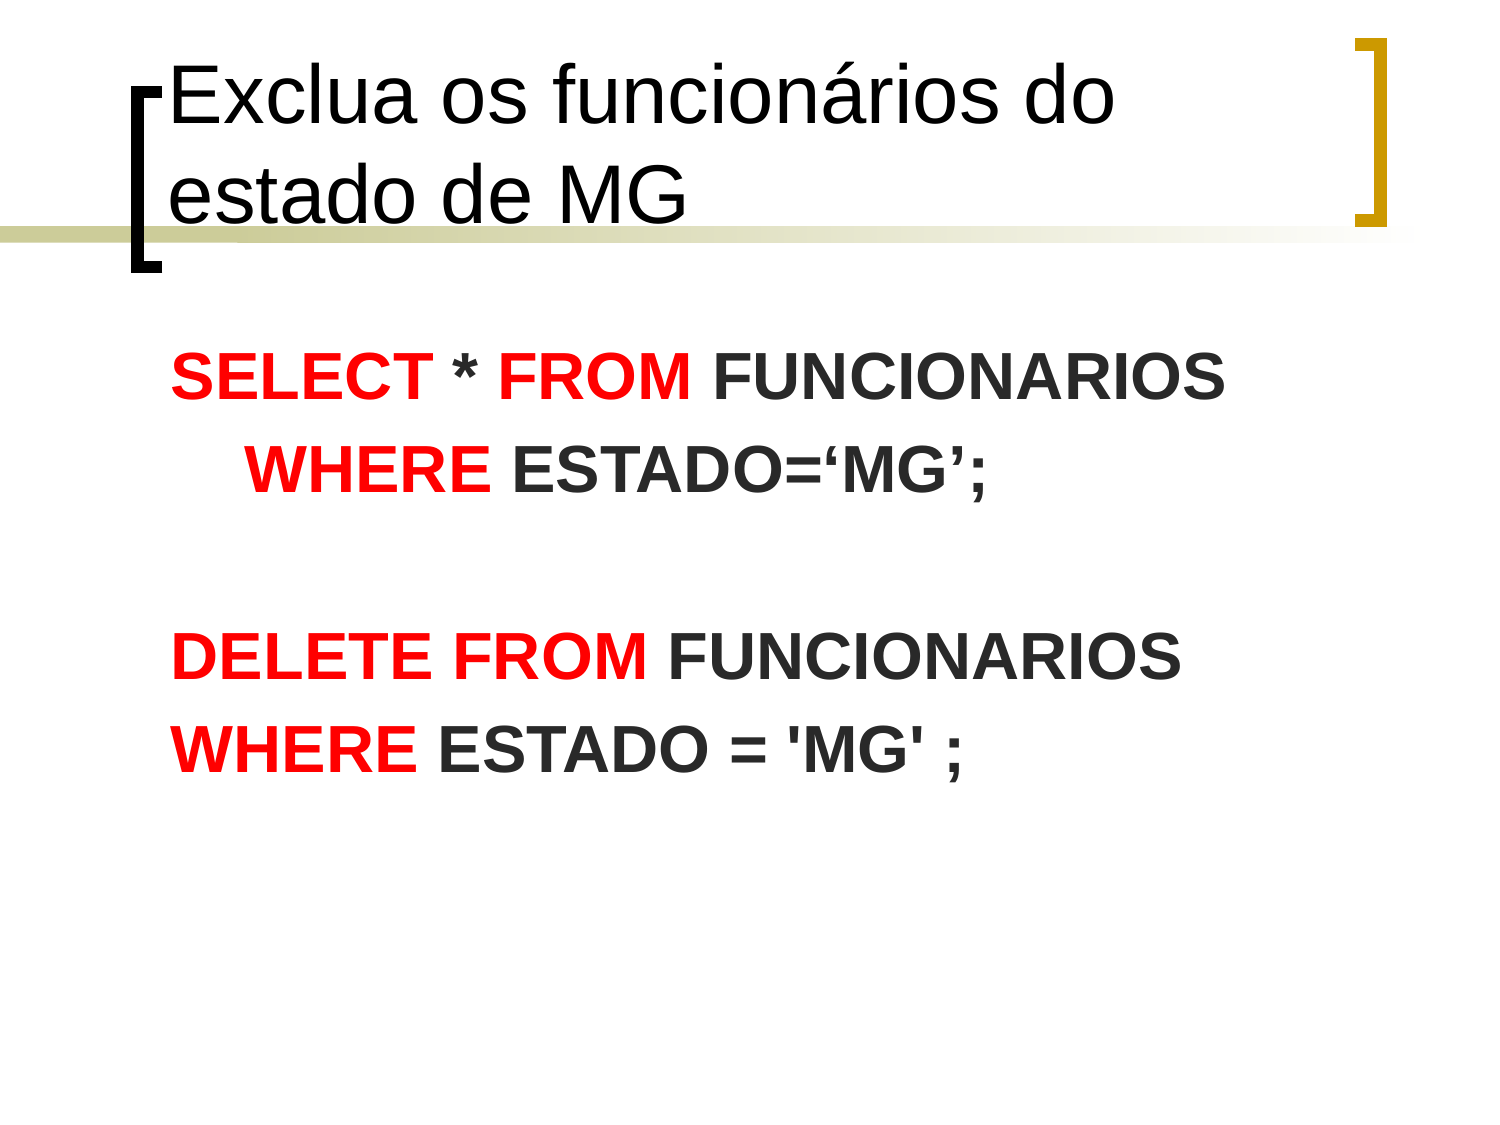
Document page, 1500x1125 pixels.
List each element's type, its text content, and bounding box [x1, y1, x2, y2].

list SELECT * FROM FUNCIONARIOS WHERE ESTADO=‘MG’; DELETE FROM FUNCIONARIOS WHERE ESTADO = 'MG' ; [155, 324, 1413, 1001]
title Exclua os funcionários do estado de MG [152, 15, 1328, 248]
